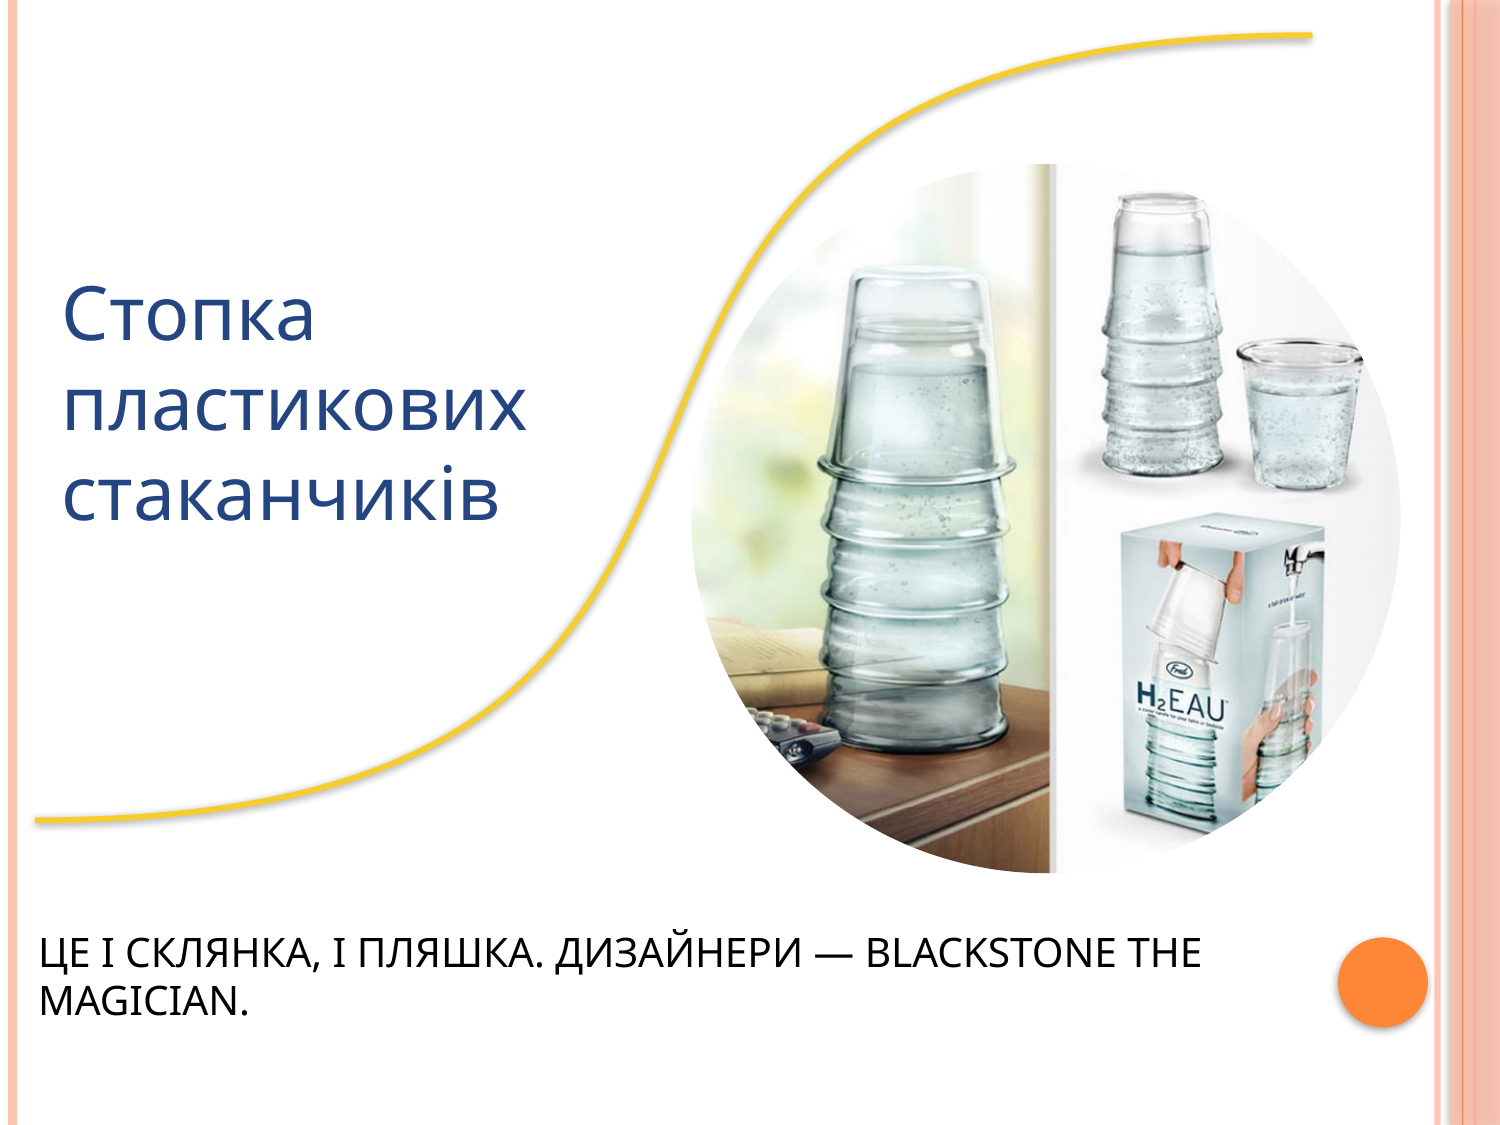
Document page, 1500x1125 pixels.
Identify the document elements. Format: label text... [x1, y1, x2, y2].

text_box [34, 34, 1313, 821]
picture [690, 163, 1402, 874]
title Це і склянка, і пляшка. Дизайнери — Blackstone the Magician. [23, 820, 1249, 1032]
